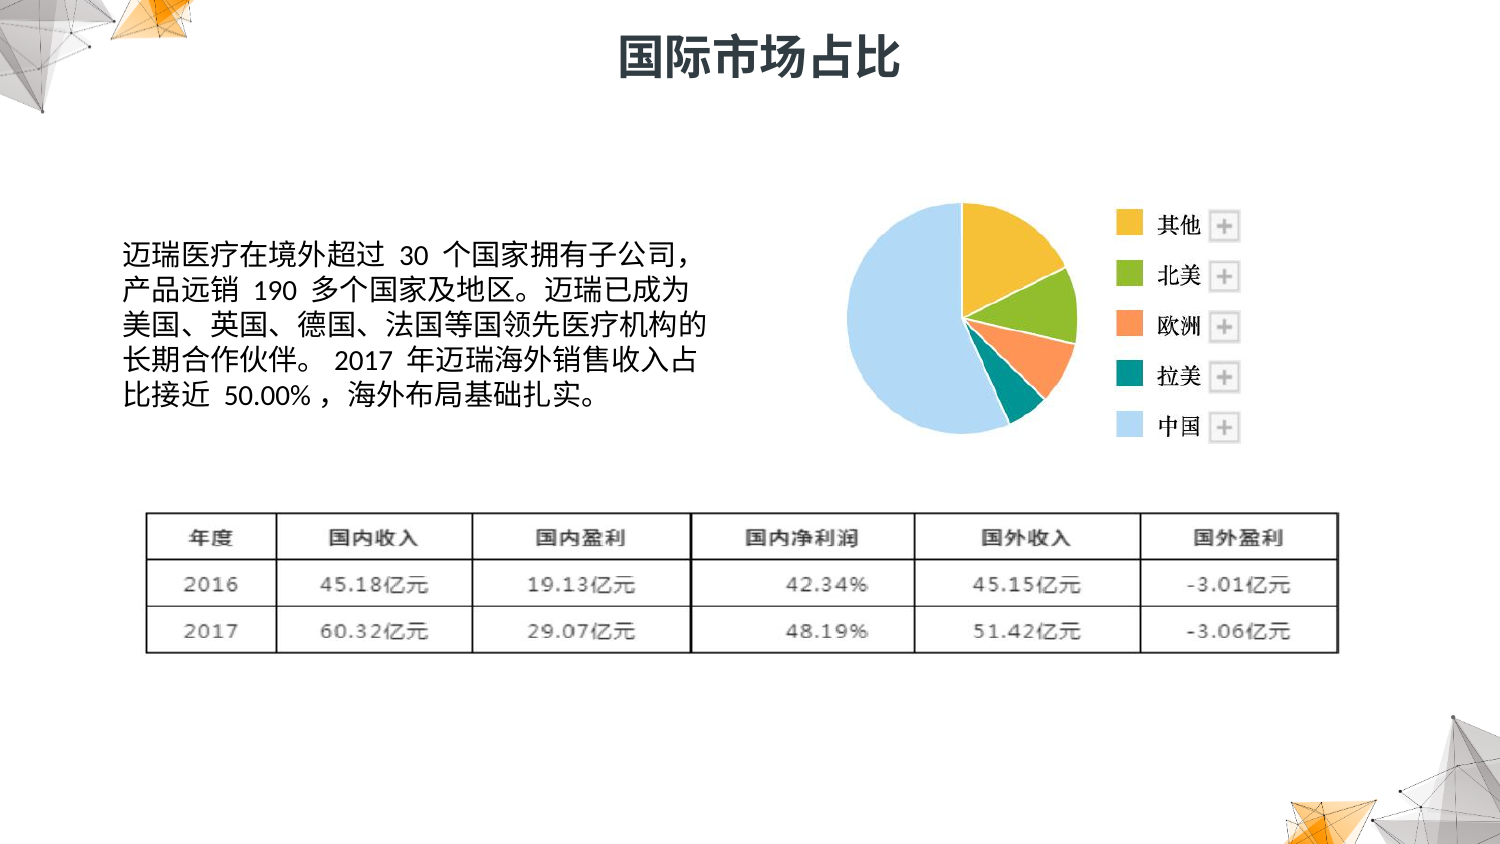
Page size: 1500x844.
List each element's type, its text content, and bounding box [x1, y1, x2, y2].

text_box 迈瑞医疗在境外超过 30 个国家拥有子公司，产品远销 190 多个国家及地区。迈瑞已成为美国、英国、德国、法国等国领先医疗机构的长期合作伙伴。2017 年迈瑞海外销售收入占比接近 50.00%，海外布局基础扎实。 [107, 228, 735, 419]
picture [1283, 710, 1500, 844]
picture [0, 0, 194, 118]
picture [132, 138, 1368, 668]
text_box 国际市场占比 [596, 26, 924, 84]
